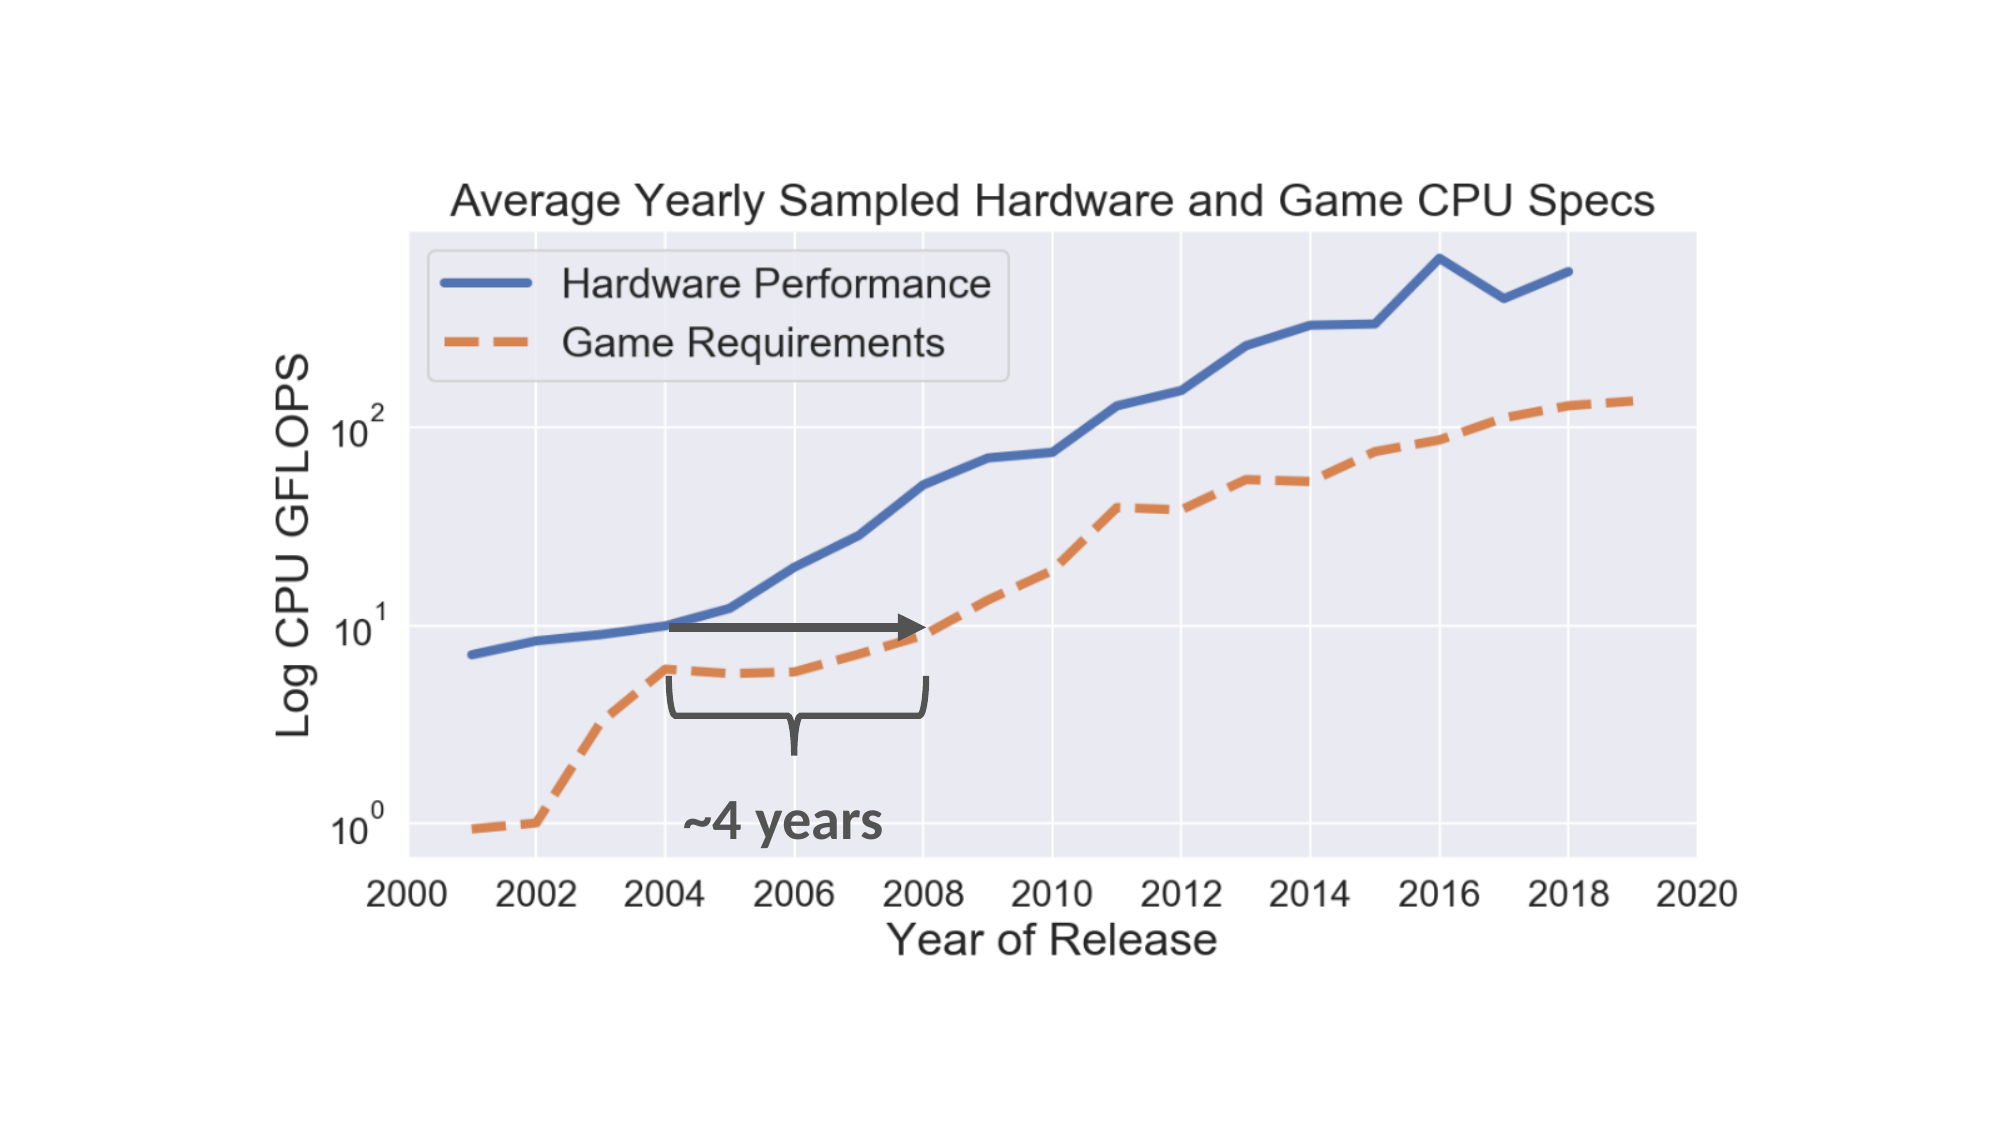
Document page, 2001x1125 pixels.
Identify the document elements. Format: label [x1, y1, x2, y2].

text_box [252, 165, 1747, 973]
